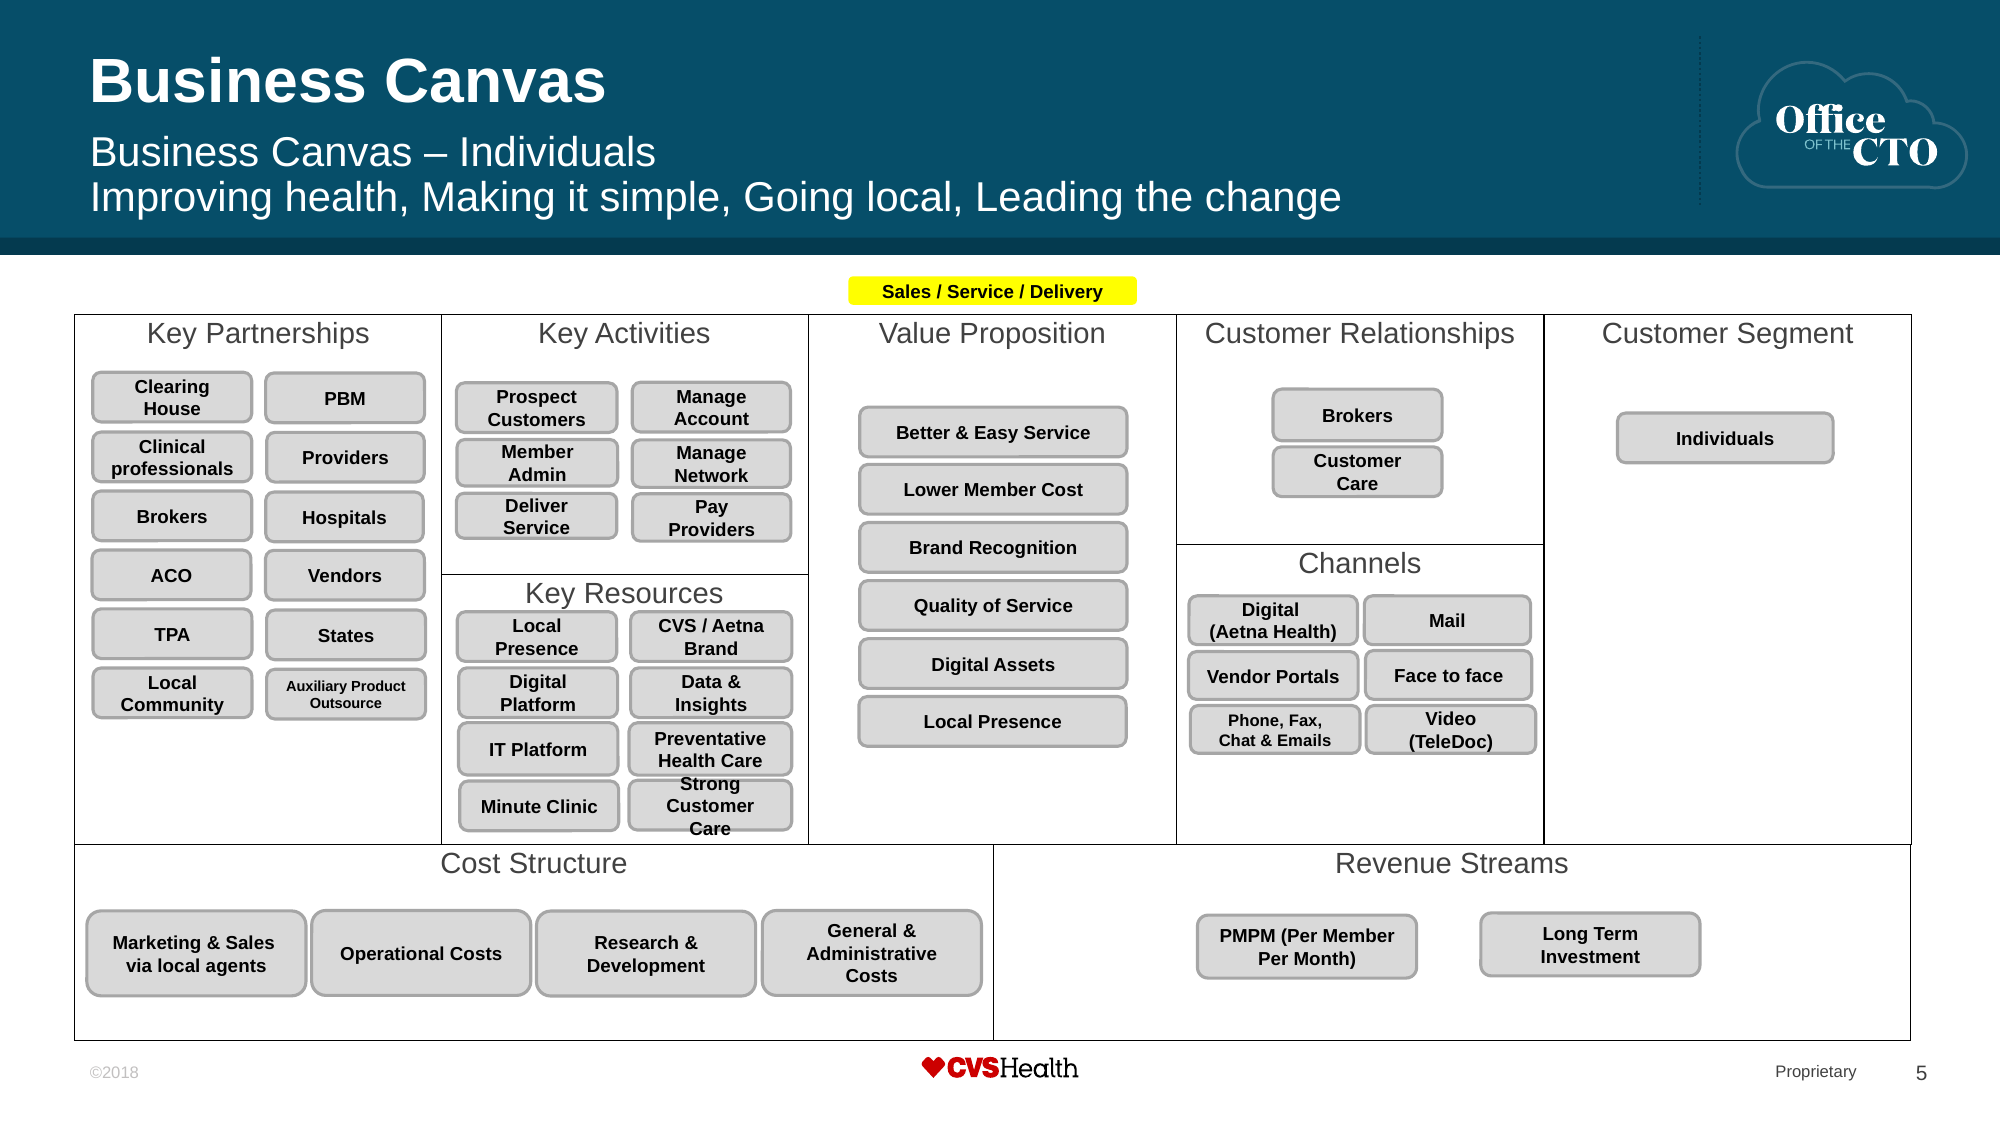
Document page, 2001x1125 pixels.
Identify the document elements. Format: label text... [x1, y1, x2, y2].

text_box PBM [263, 370, 427, 425]
text_box Local Presence [856, 694, 1129, 749]
text_box PMPM (Per Member Per Month) [1195, 913, 1419, 981]
text_box Clearing House [90, 370, 254, 425]
picture [1300, 211, 1315, 219]
text_box Brokers [90, 488, 254, 543]
text_box Brand Recognition [857, 520, 1130, 575]
text_box Deliver Service [454, 491, 619, 541]
title Business Canvas [75, 48, 1665, 127]
picture [1105, 211, 1120, 219]
text_box Revenue Streams [993, 844, 1911, 1041]
text_box Local Community [90, 665, 255, 720]
text_box ACO [89, 547, 254, 602]
text_box Individuals [1615, 410, 1836, 465]
text_box Key Activities [441, 314, 809, 574]
text_box TPA [90, 606, 255, 661]
text_box Strong Customer Care [626, 778, 794, 833]
text_box Vendor Portals [1186, 649, 1361, 702]
text_box Manage Account [630, 380, 793, 435]
text_box Research & Development [534, 908, 758, 999]
text_box Customer Relationships [1176, 314, 1544, 544]
text_box Video (TeleDoc) [1364, 703, 1538, 756]
text_box Digital Assets [857, 636, 1130, 691]
text_box Marketing & Sales via local agents [84, 908, 309, 998]
text_box Customer Care [1271, 444, 1445, 499]
picture [278, 137, 296, 141]
text_box Customer Segment [1544, 314, 1912, 845]
text_box Prospect Customers [454, 380, 620, 435]
text_box Clinical professionals [90, 429, 254, 484]
text_box Member Admin [454, 437, 620, 489]
text_box Preventative Health Care [626, 720, 794, 778]
list Business Canvas – Individuals Improving health, Making it simple, Going local, Leading the change [75, 141, 1665, 211]
text_box Face to face [1363, 648, 1534, 702]
text_box General & Administrative Costs [760, 908, 984, 998]
text_box IT Platform [456, 720, 621, 778]
picture [835, 211, 851, 219]
text_box Minute Clinic [457, 778, 621, 833]
text_box Brokers [1270, 386, 1445, 443]
text_box Auxiliary Product Outsource [264, 667, 428, 722]
text_box Digital (Aetna Health) [1186, 593, 1360, 647]
text_box Quality of Service [857, 578, 1130, 633]
picture [254, 211, 269, 219]
text_box Better & Easy Service [857, 405, 1130, 459]
text_box Channels [1176, 544, 1544, 845]
picture [537, 211, 552, 219]
text_box Key Partnerships [74, 314, 441, 844]
text_box States [264, 607, 428, 662]
text_box Local Presence [455, 609, 619, 664]
text_box Sales / Service / Delivery [846, 274, 1140, 307]
text_box Value Proposition [809, 314, 1176, 844]
text_box Operational Costs [309, 908, 533, 998]
text_box Digital Platform [456, 665, 620, 720]
text_box Long Term Investment [1478, 910, 1703, 978]
text_box Phone, Fax, Chat & Emails [1188, 703, 1363, 756]
text_box Hospitals [263, 489, 426, 544]
text_box Lower Member Cost [857, 462, 1130, 517]
text_box Providers [264, 430, 427, 485]
text_box Vendors [263, 548, 427, 603]
text_box Cost Structure [74, 844, 993, 1041]
text_box Pay Providers [630, 491, 793, 544]
text_box Mail [1362, 593, 1533, 647]
text_box Manage Network [630, 437, 793, 490]
text_box CVS / Aetna Brand [628, 609, 795, 664]
text_box Key Resources [441, 574, 809, 845]
text_box Data & Insights [628, 665, 795, 720]
